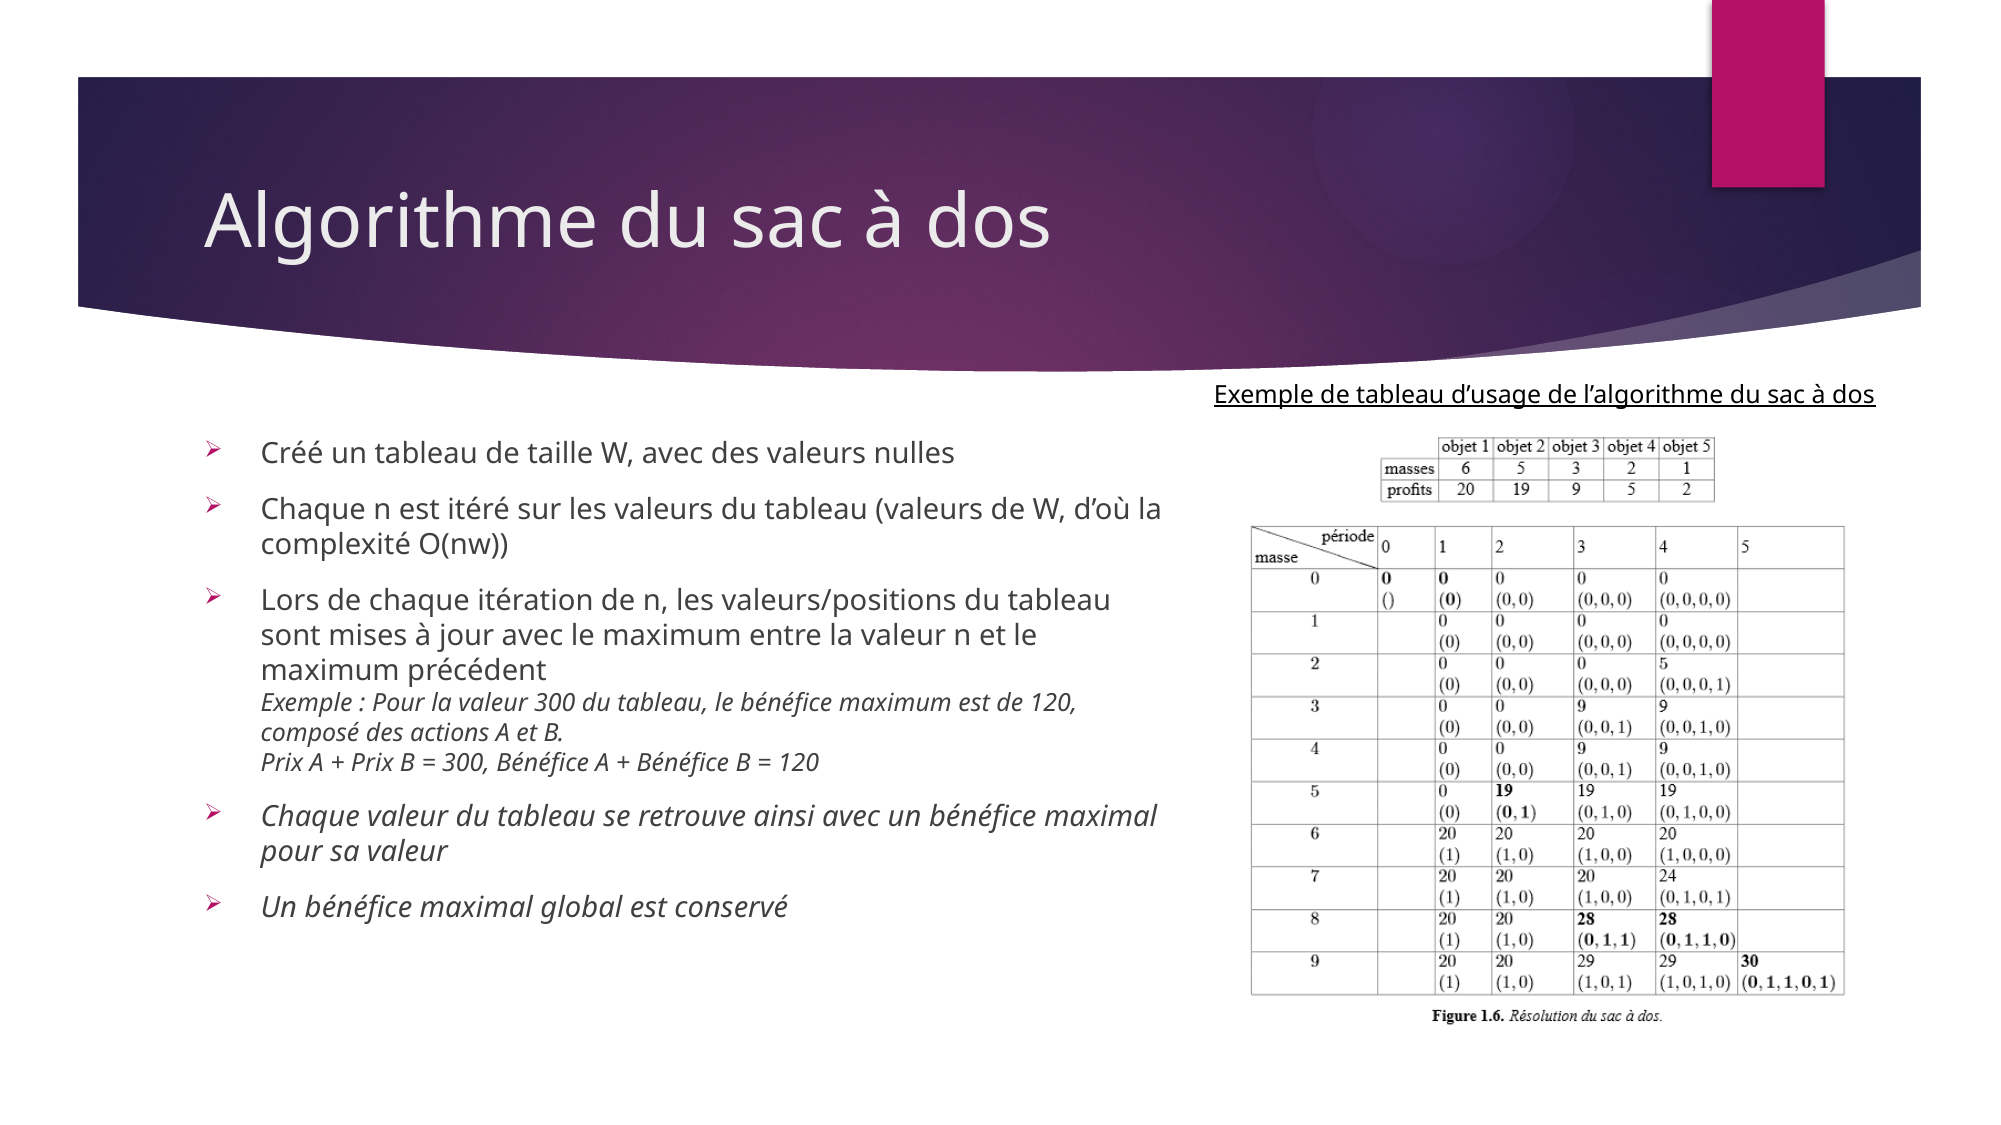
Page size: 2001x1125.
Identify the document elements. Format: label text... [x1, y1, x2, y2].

picture [1190, 413, 1900, 1042]
text_box Exemple de tableau d’usage de l’algorithme du sac à dos [1148, 370, 1941, 416]
title Algorithme du sac à dos [189, 159, 1627, 276]
list Créé un tableau de taille W, avec des valeurs nulles Chaque n est itéré sur les valeurs du tableau (valeurs de W, d’où la complexité O(nw)) Lors de chaque itération de n, les valeurs/positions du tableau sont mises à jour avec le maximum entre la valeur n et le maximum précédent Exemple : Pour la valeur 300 du tableau, le bénéfice maximum est de 120, composé des actions A et B. Prix A + Prix B = 300, Bénéfice A + Bénéfice B = 120 Chaque valeur du tableau se retrouve ainsi avec un bénéfice maximal pour sa valeur Un bénéfice maximal global est conservé [189, 427, 1184, 988]
